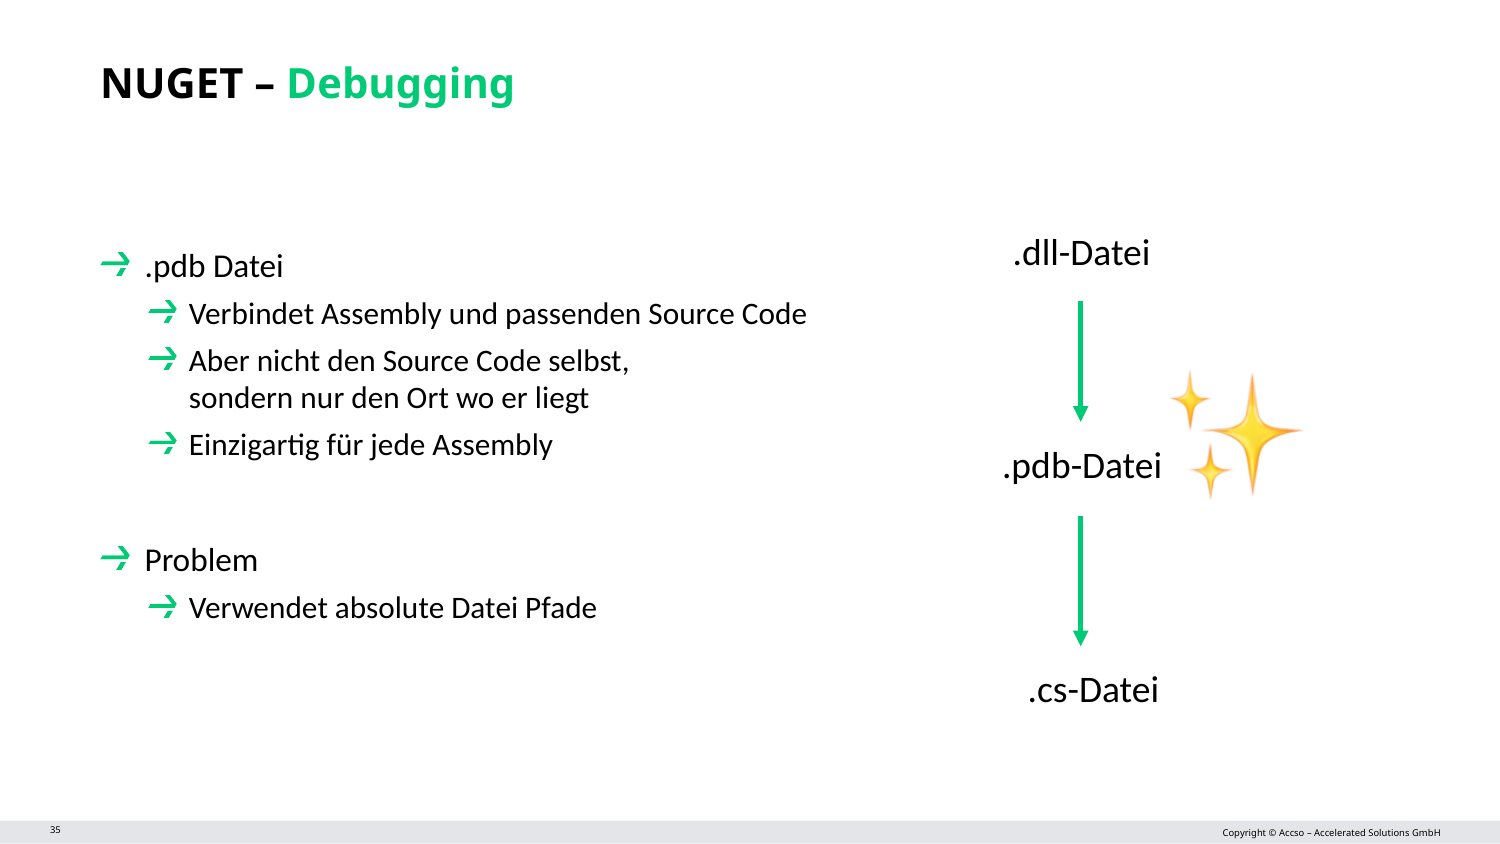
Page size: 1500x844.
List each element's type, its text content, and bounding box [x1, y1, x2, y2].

text_box .pdb-Datei [987, 433, 1158, 494]
text_box .dll-Datei [997, 220, 1166, 281]
list .pdb Datei Verbindet Assembly und passenden Source Code Aber nicht den Source Code selbst, sondern nur den Ort wo er liegt Einzigartig für jede Assembly Problem Verwendet absolute Datei Pfade [100, 243, 821, 788]
picture [148, 300, 177, 323]
picture [1165, 363, 1306, 504]
picture [148, 347, 177, 370]
picture [100, 546, 130, 570]
picture [148, 595, 177, 618]
picture [100, 252, 130, 276]
title NuGet – Debugging [100, 38, 1430, 127]
text_box .cs-Datei [1013, 658, 1175, 718]
picture [148, 432, 177, 454]
